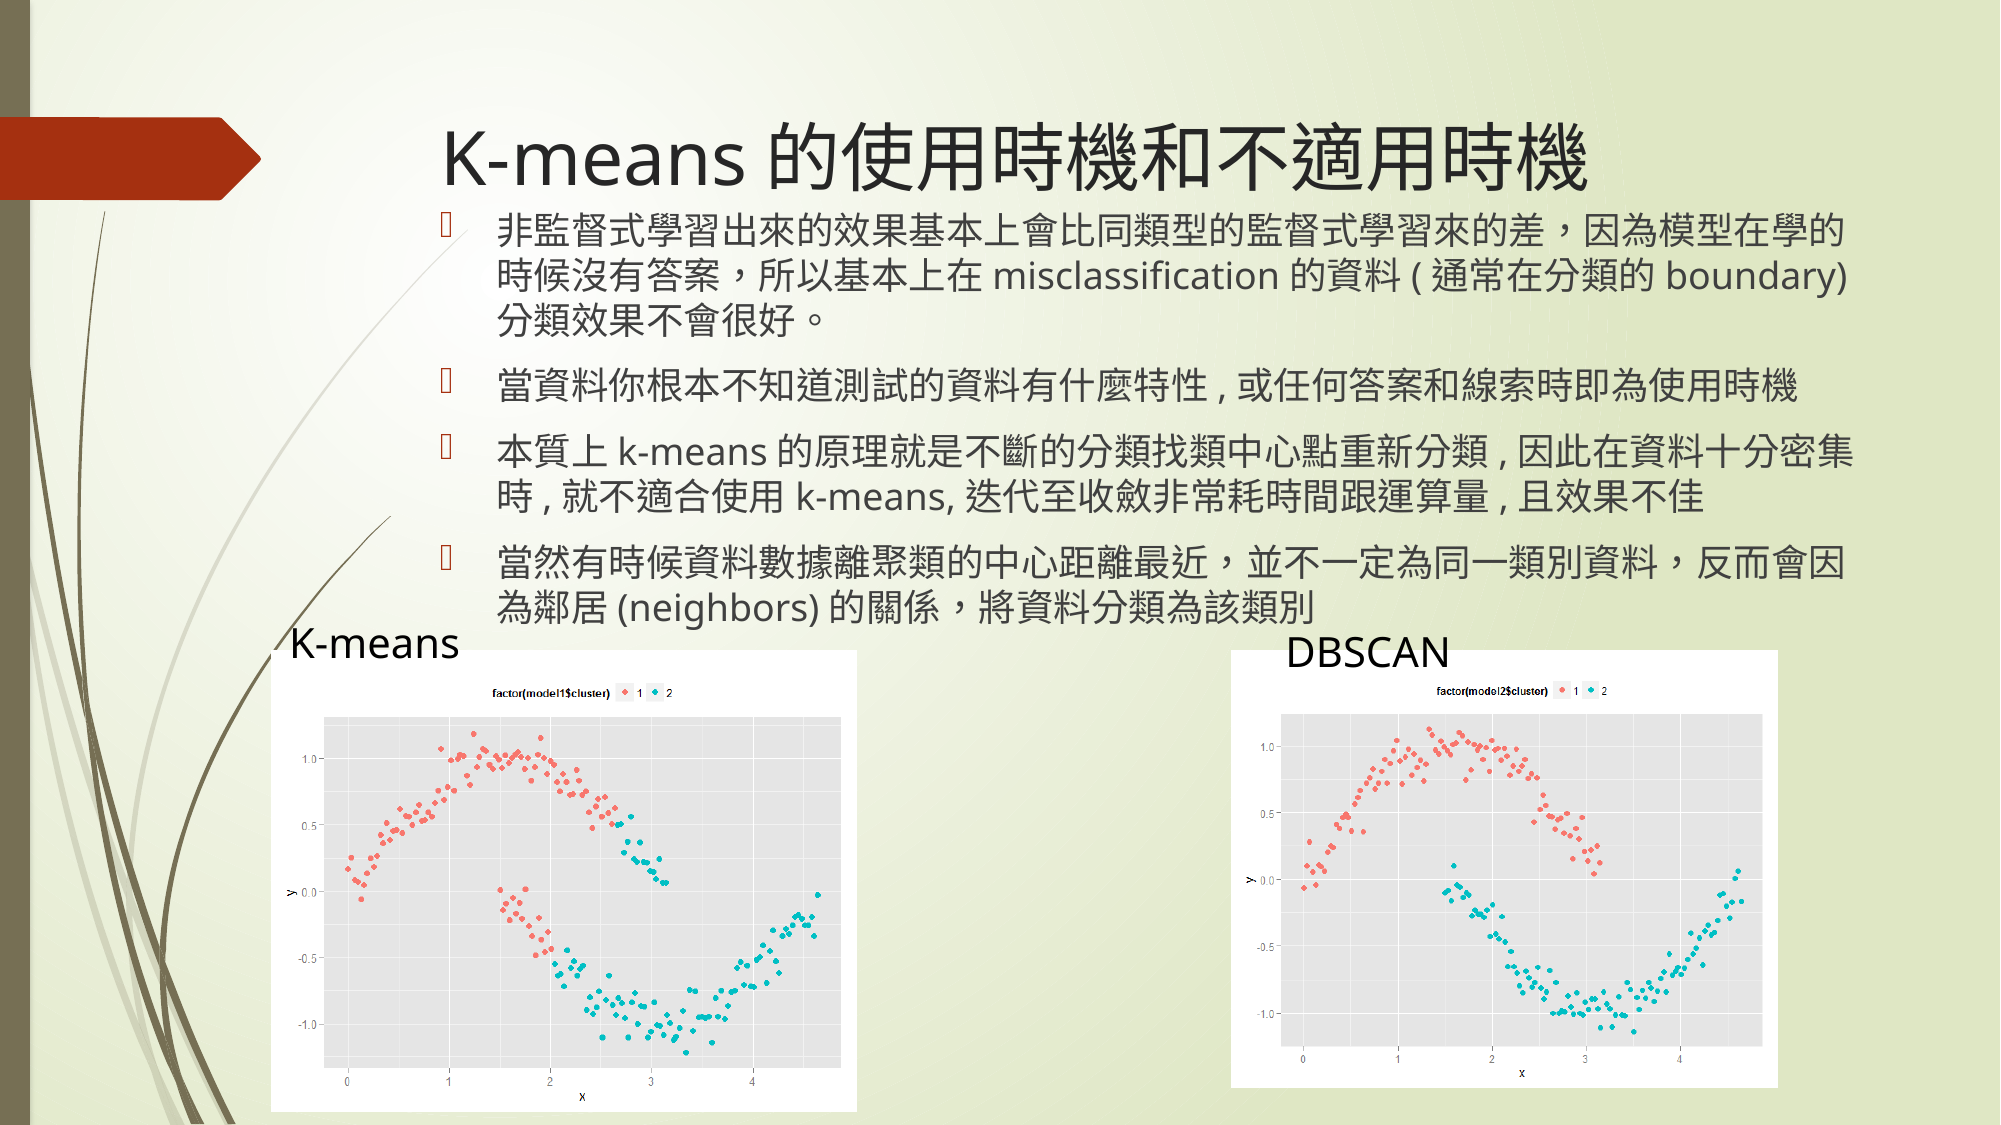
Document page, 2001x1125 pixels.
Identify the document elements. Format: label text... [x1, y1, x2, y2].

title K-means的使用時機和不適用時機 [425, 102, 1888, 199]
picture [271, 649, 857, 1112]
text_box DBSCAN [1270, 618, 1467, 649]
text_box K-means [274, 609, 476, 649]
picture [1231, 649, 1778, 1088]
list 非監督式學習出來的效果基本上會比同類型的監督式學習來的差，因為模型在學的時候沒有答案，所以基本上在misclassification的資料(通常在分類的boundary)分類效果不會很好。 當資料你根本不知道測試的資料有什麼特性,或任何答案和線索時即為使用時機 本質上k-means的原理就是不斷的分類找類中心點重新分類,因此在資料十分密集時,就不適合使用k-means,迭代至收斂非常耗時間跟運算量,且效果不佳 當然有時候資料數據離聚類的中心距離最近，並不一定為同一類別資料，反而會因為鄰居(neighbors)的關係，將資料分類為該類別 [424, 199, 1888, 970]
